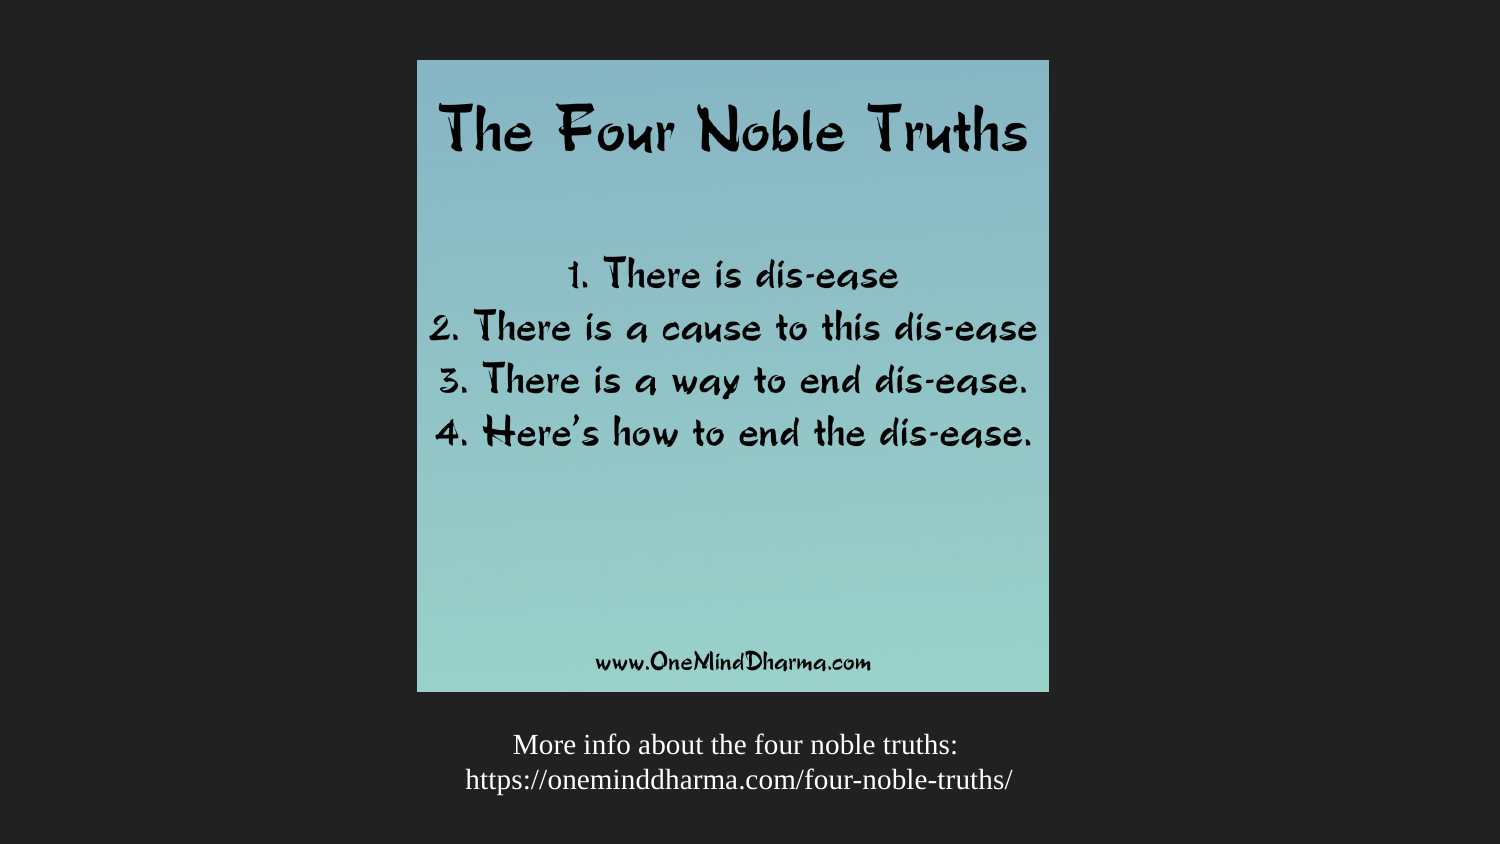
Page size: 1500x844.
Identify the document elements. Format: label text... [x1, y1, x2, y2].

text_box More info about the four noble truths: https://oneminddharma.com/four-noble-truths/ [363, 710, 1116, 822]
picture [416, 59, 1050, 693]
